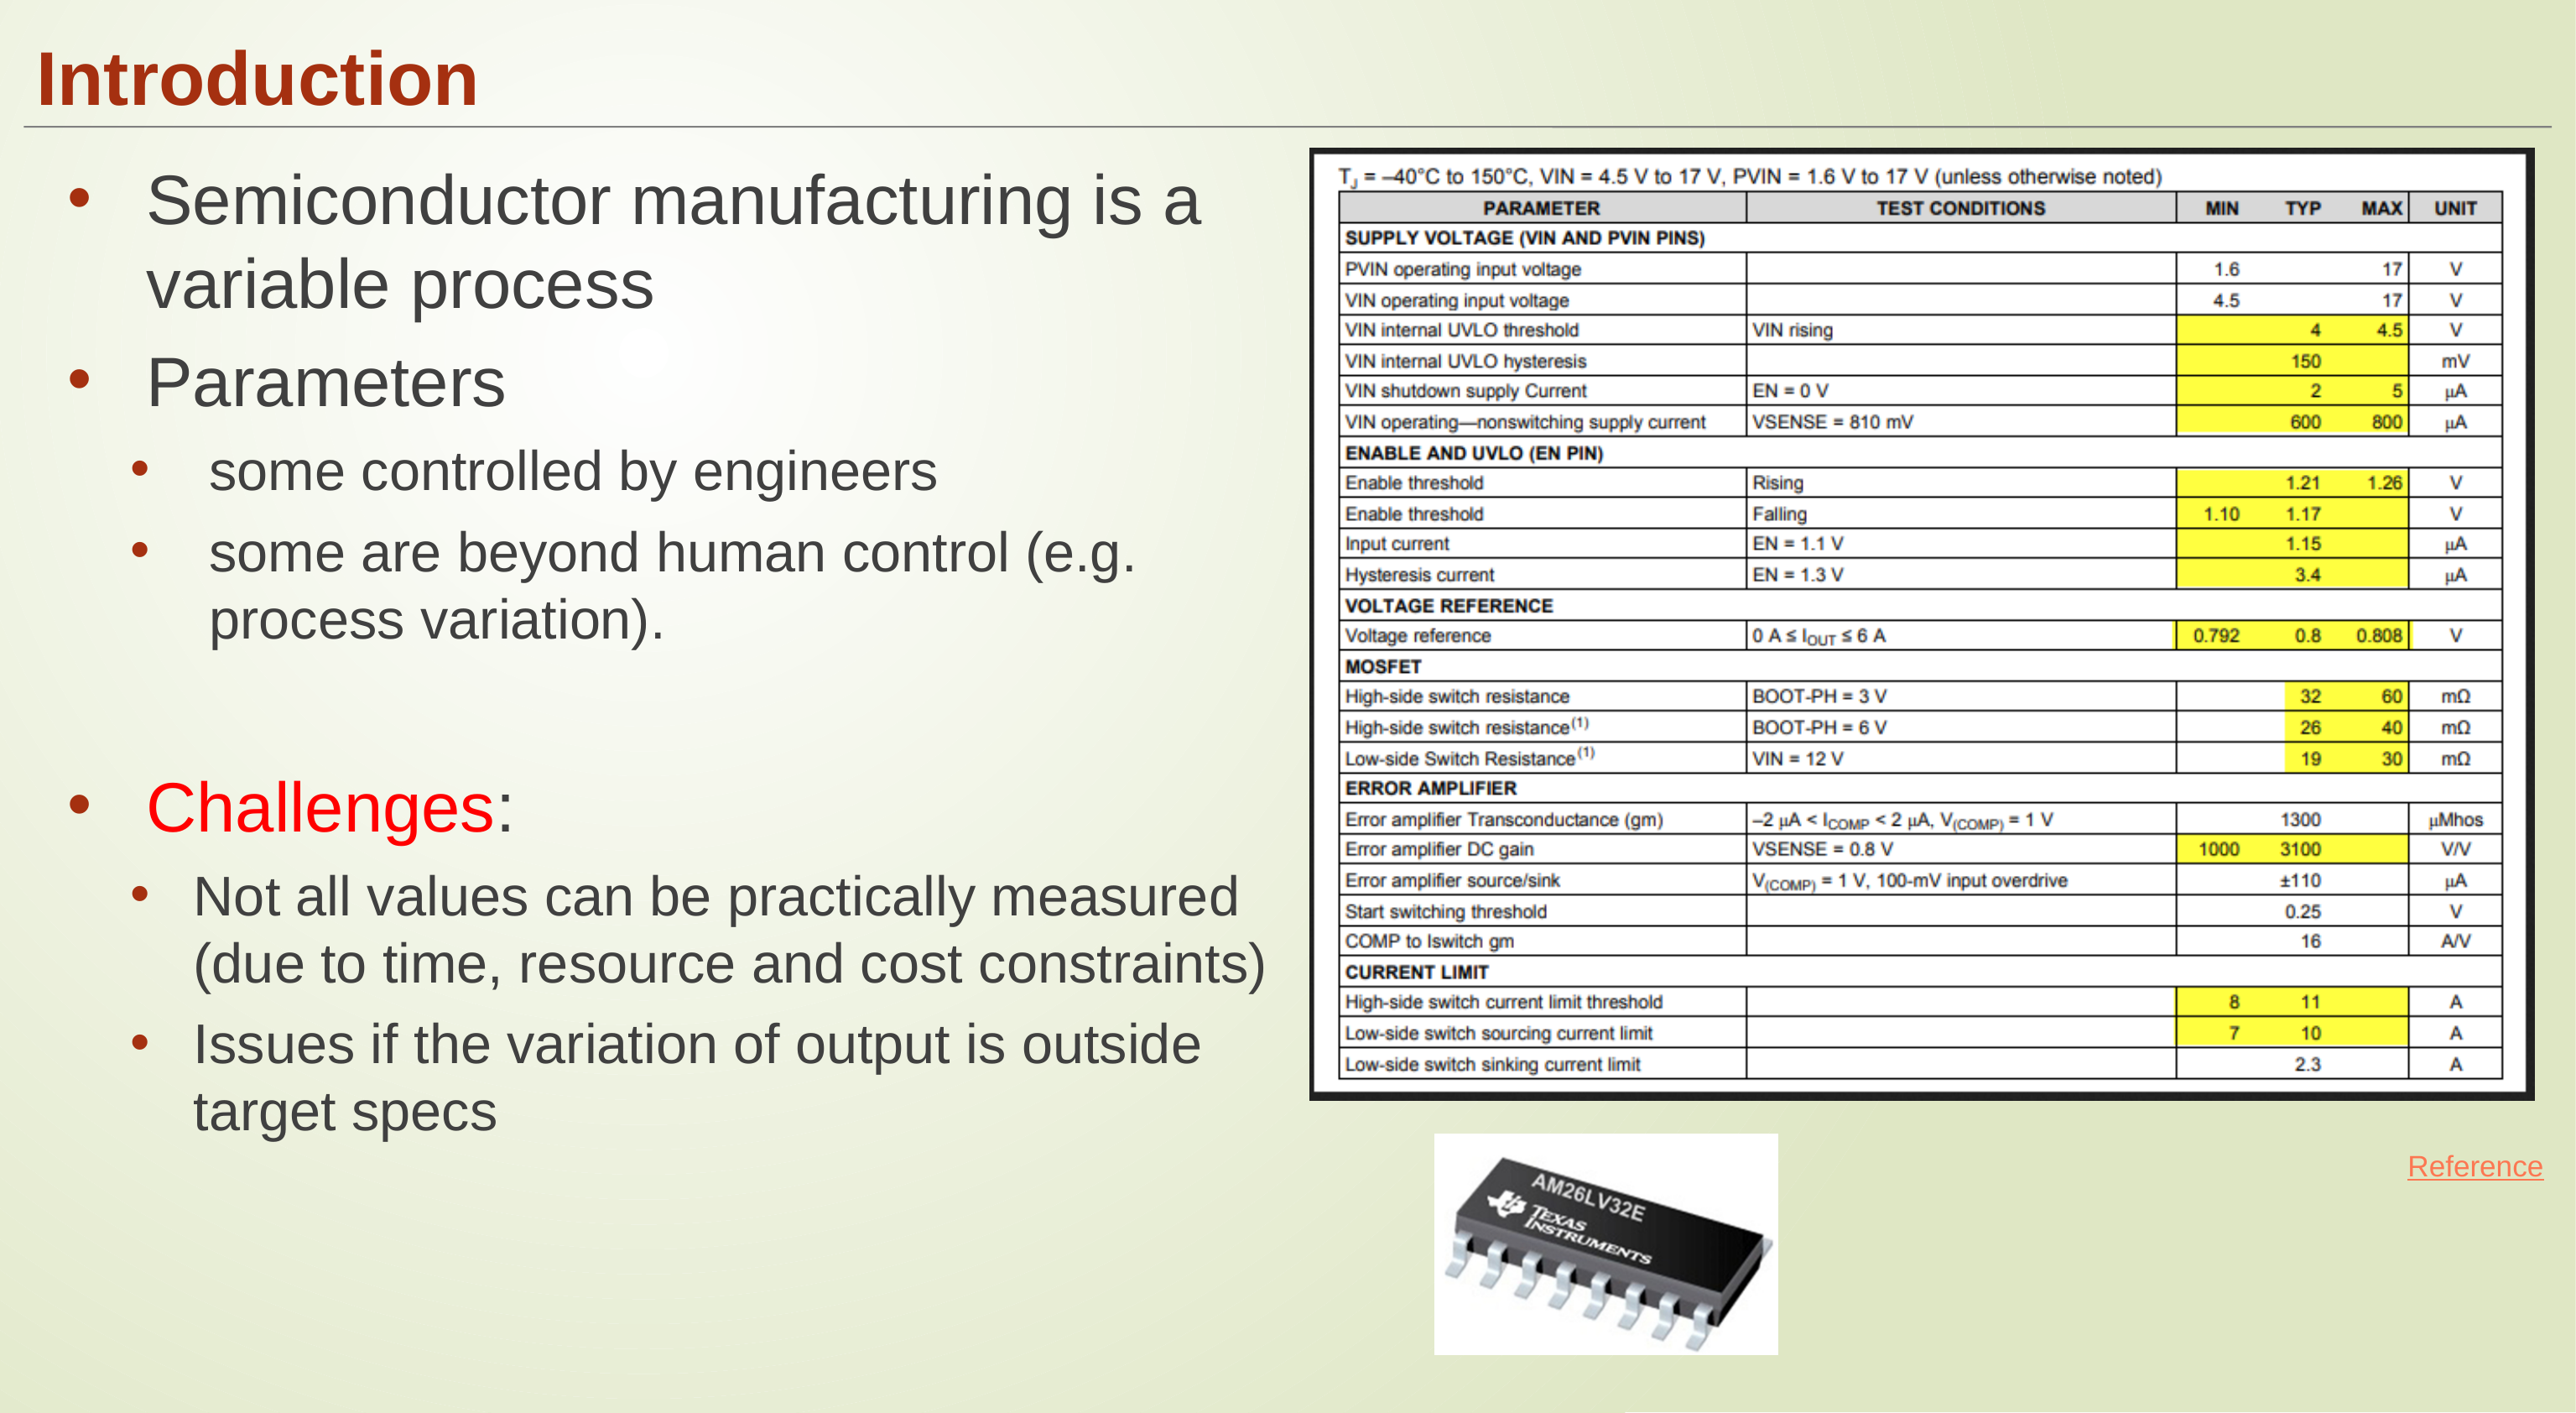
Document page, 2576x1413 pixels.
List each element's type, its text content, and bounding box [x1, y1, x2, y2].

list Reference [1288, 1077, 2557, 1191]
title Introduction [23, 23, 2553, 128]
picture [1434, 1134, 1778, 1355]
picture [1309, 148, 2535, 1101]
list Semiconductor manufacturing is a variable process Parameters some controlled by engineers some are beyond human control (e.g. process variation). Challenges: Not all values can be practically measured (due to time, resource and cost constraints) Issues if the variation of output is outside target specs [23, 149, 1288, 1273]
